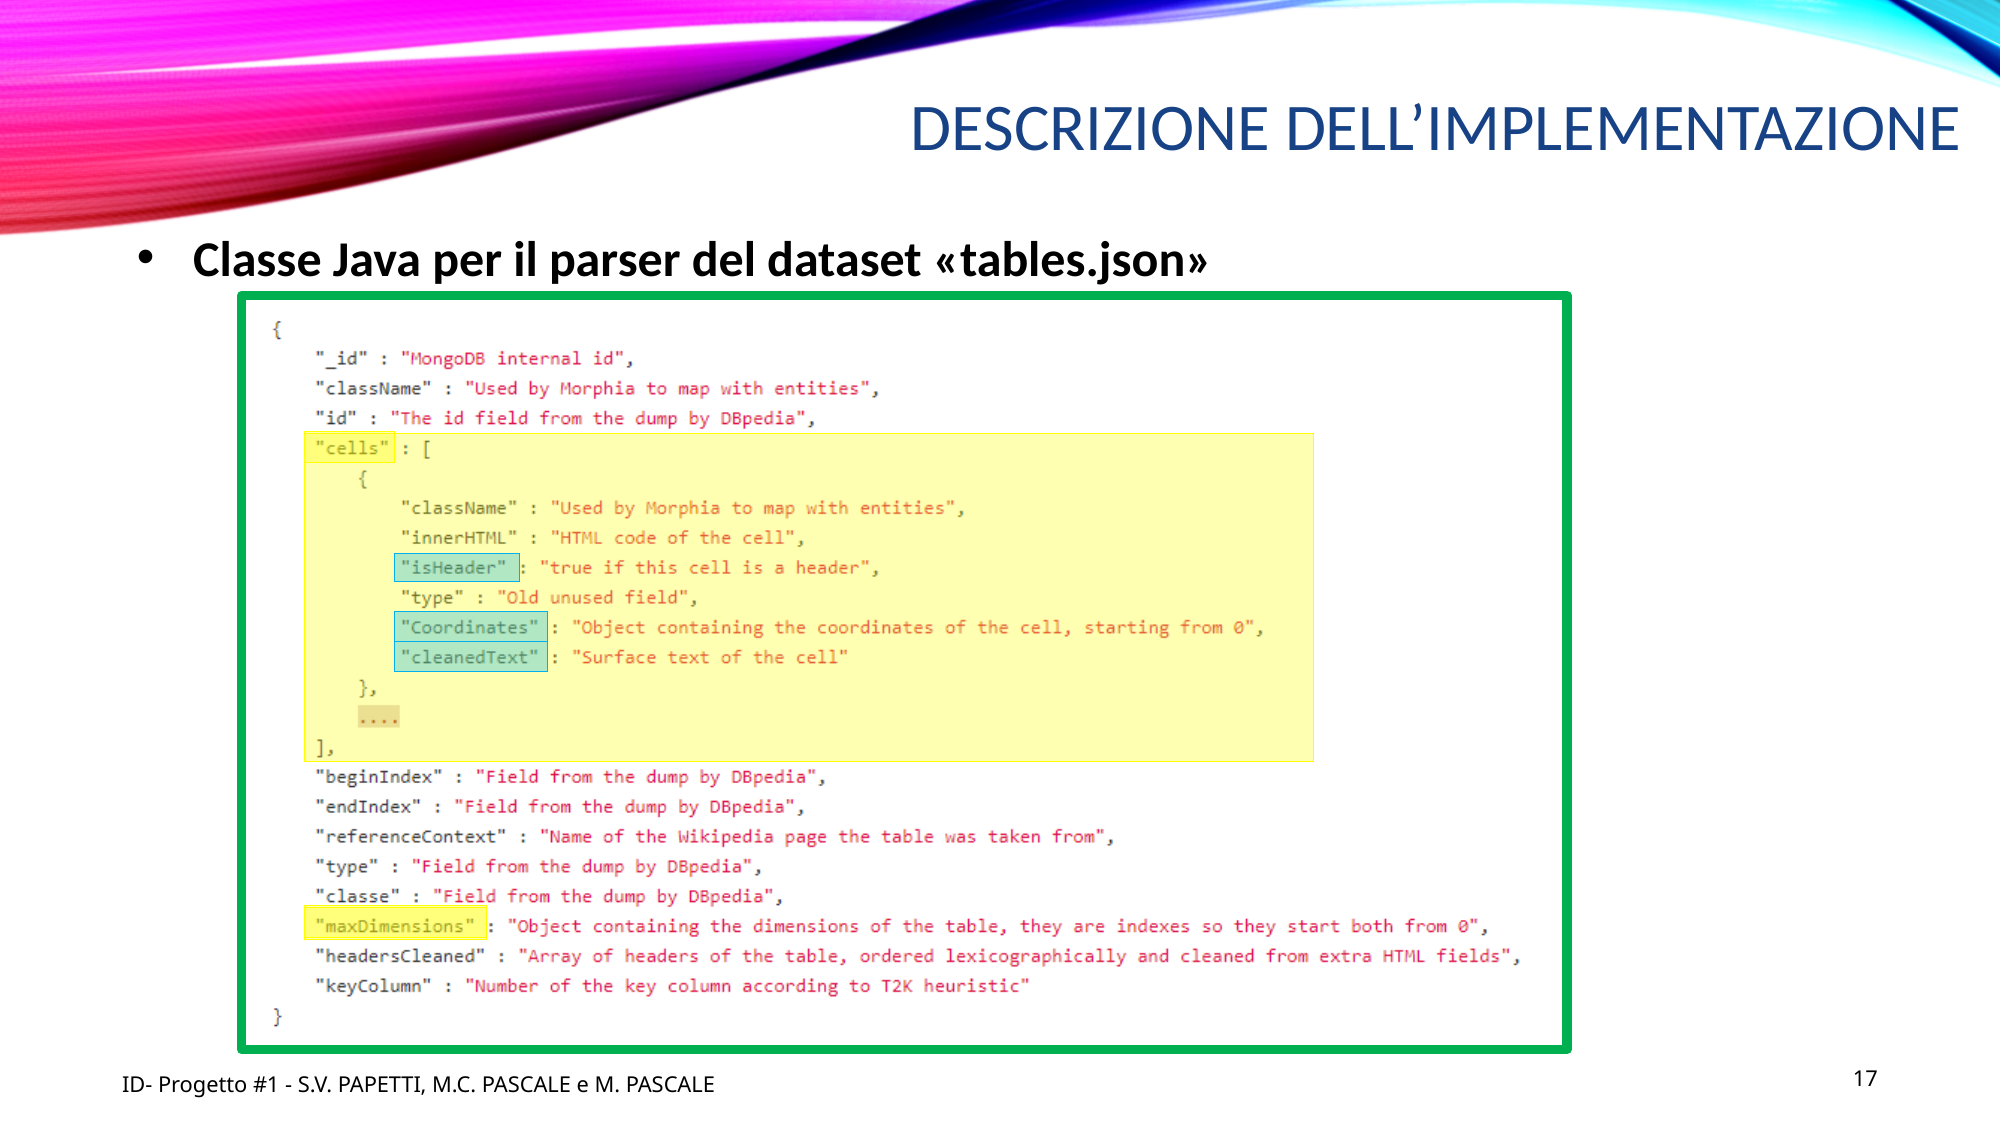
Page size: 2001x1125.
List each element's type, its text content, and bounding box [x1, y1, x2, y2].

text_box Classe Java per il parser del dataset «tables.json» [122, 218, 1246, 294]
text_box 17 [1442, 1049, 1893, 1110]
picture [1910, 0, 2000, 45]
picture [0, 0, 2000, 237]
text_box [241, 295, 1567, 1050]
picture [1890, 0, 2000, 75]
picture [267, 311, 1545, 1034]
text_box DESCRIZIONE DELL’IMPLEMENTAZIONE [198, 41, 1977, 217]
footer ID- Progetto #1 - S.V. PAPETTI, M.C. PASCALE e M. PASCALE [107, 1053, 1383, 1114]
